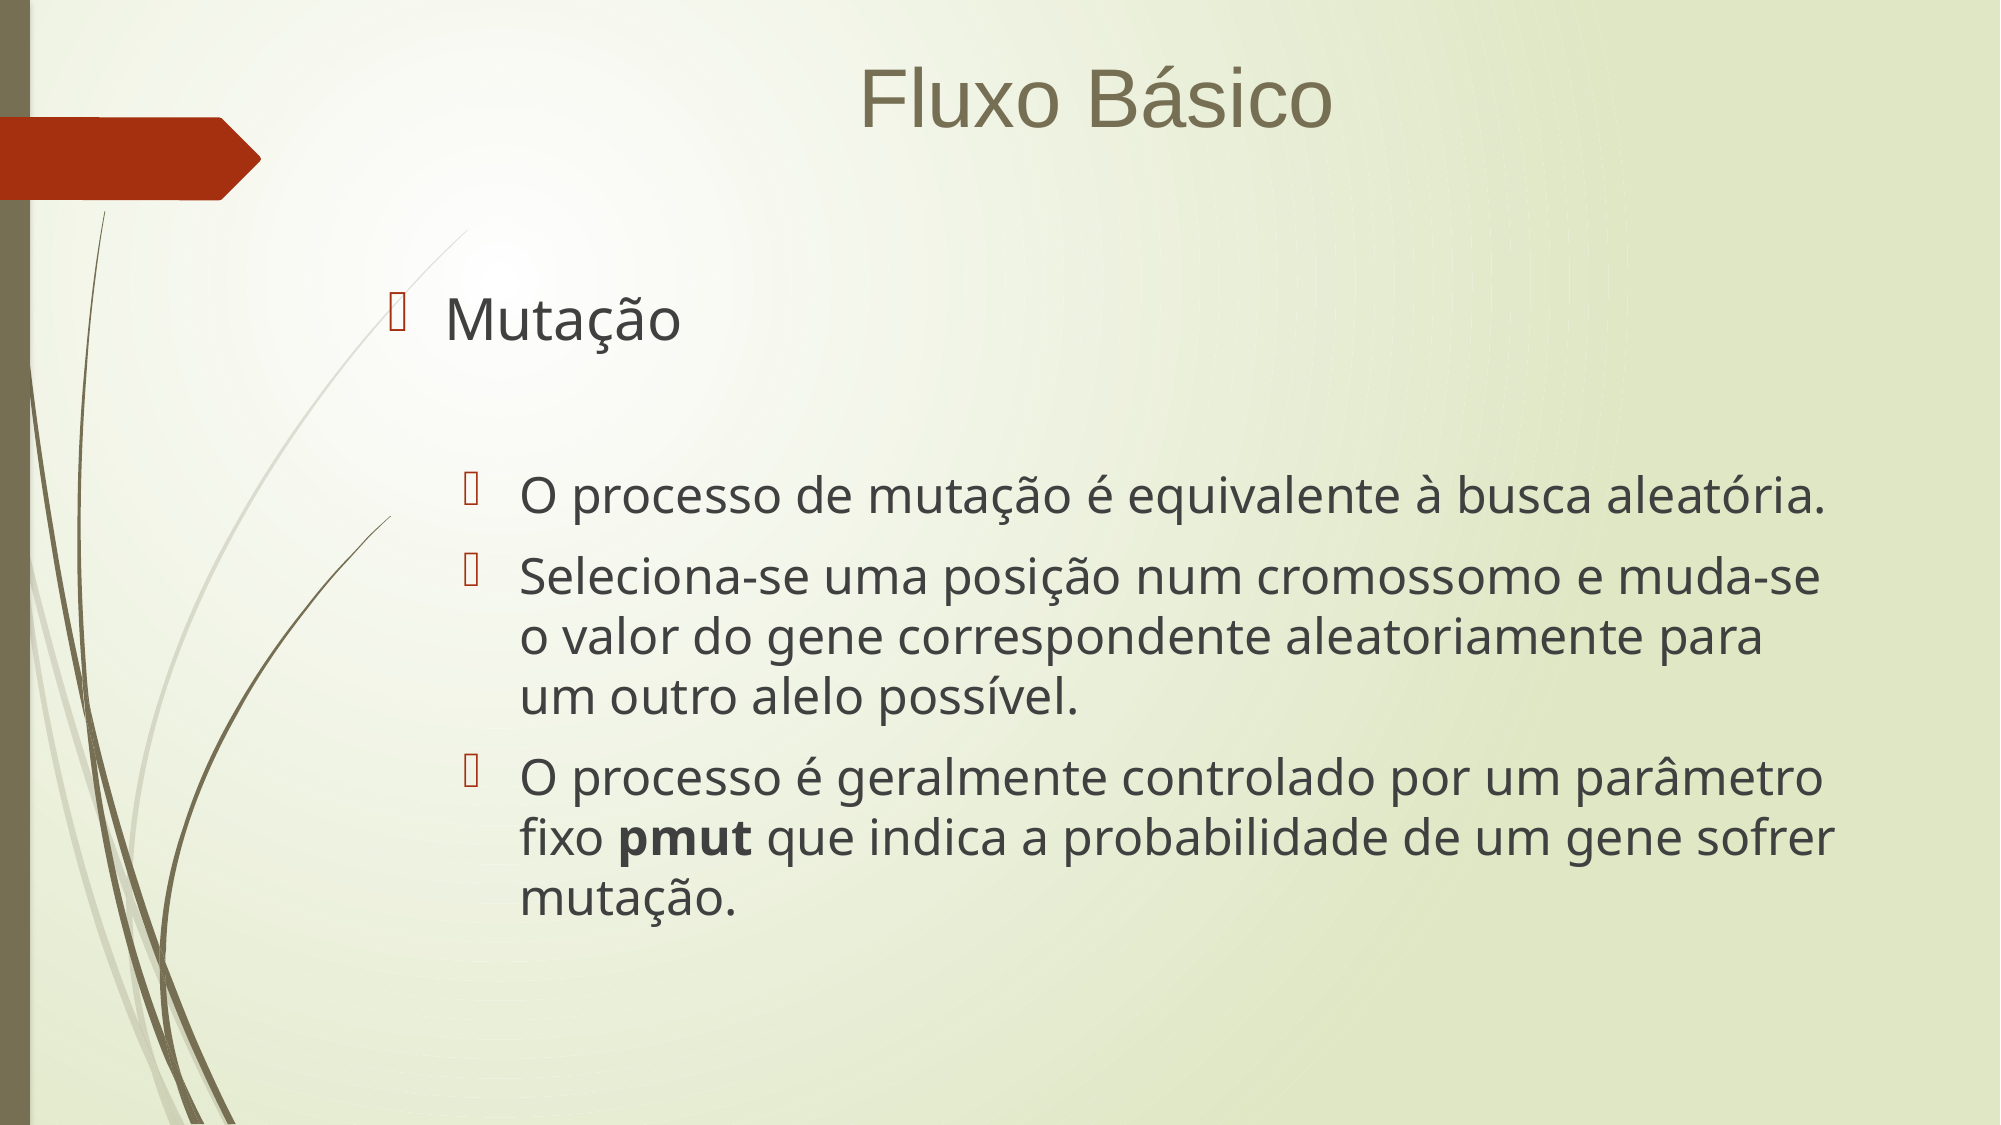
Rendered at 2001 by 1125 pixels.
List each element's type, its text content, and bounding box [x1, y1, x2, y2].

text_box Mutação O processo de mutação é equivalente à busca aleatória. Seleciona-se uma posição num cromossomo e muda-se o valor do gene correspondente aleatoriamente para um outro alelo possível. O processo é geralmente controlado por um parâmetro fixo pmut que indica a probabilidade de um gene sofrer mutação. [372, 274, 1868, 1001]
text_box Fluxo Básico [443, 0, 1750, 188]
